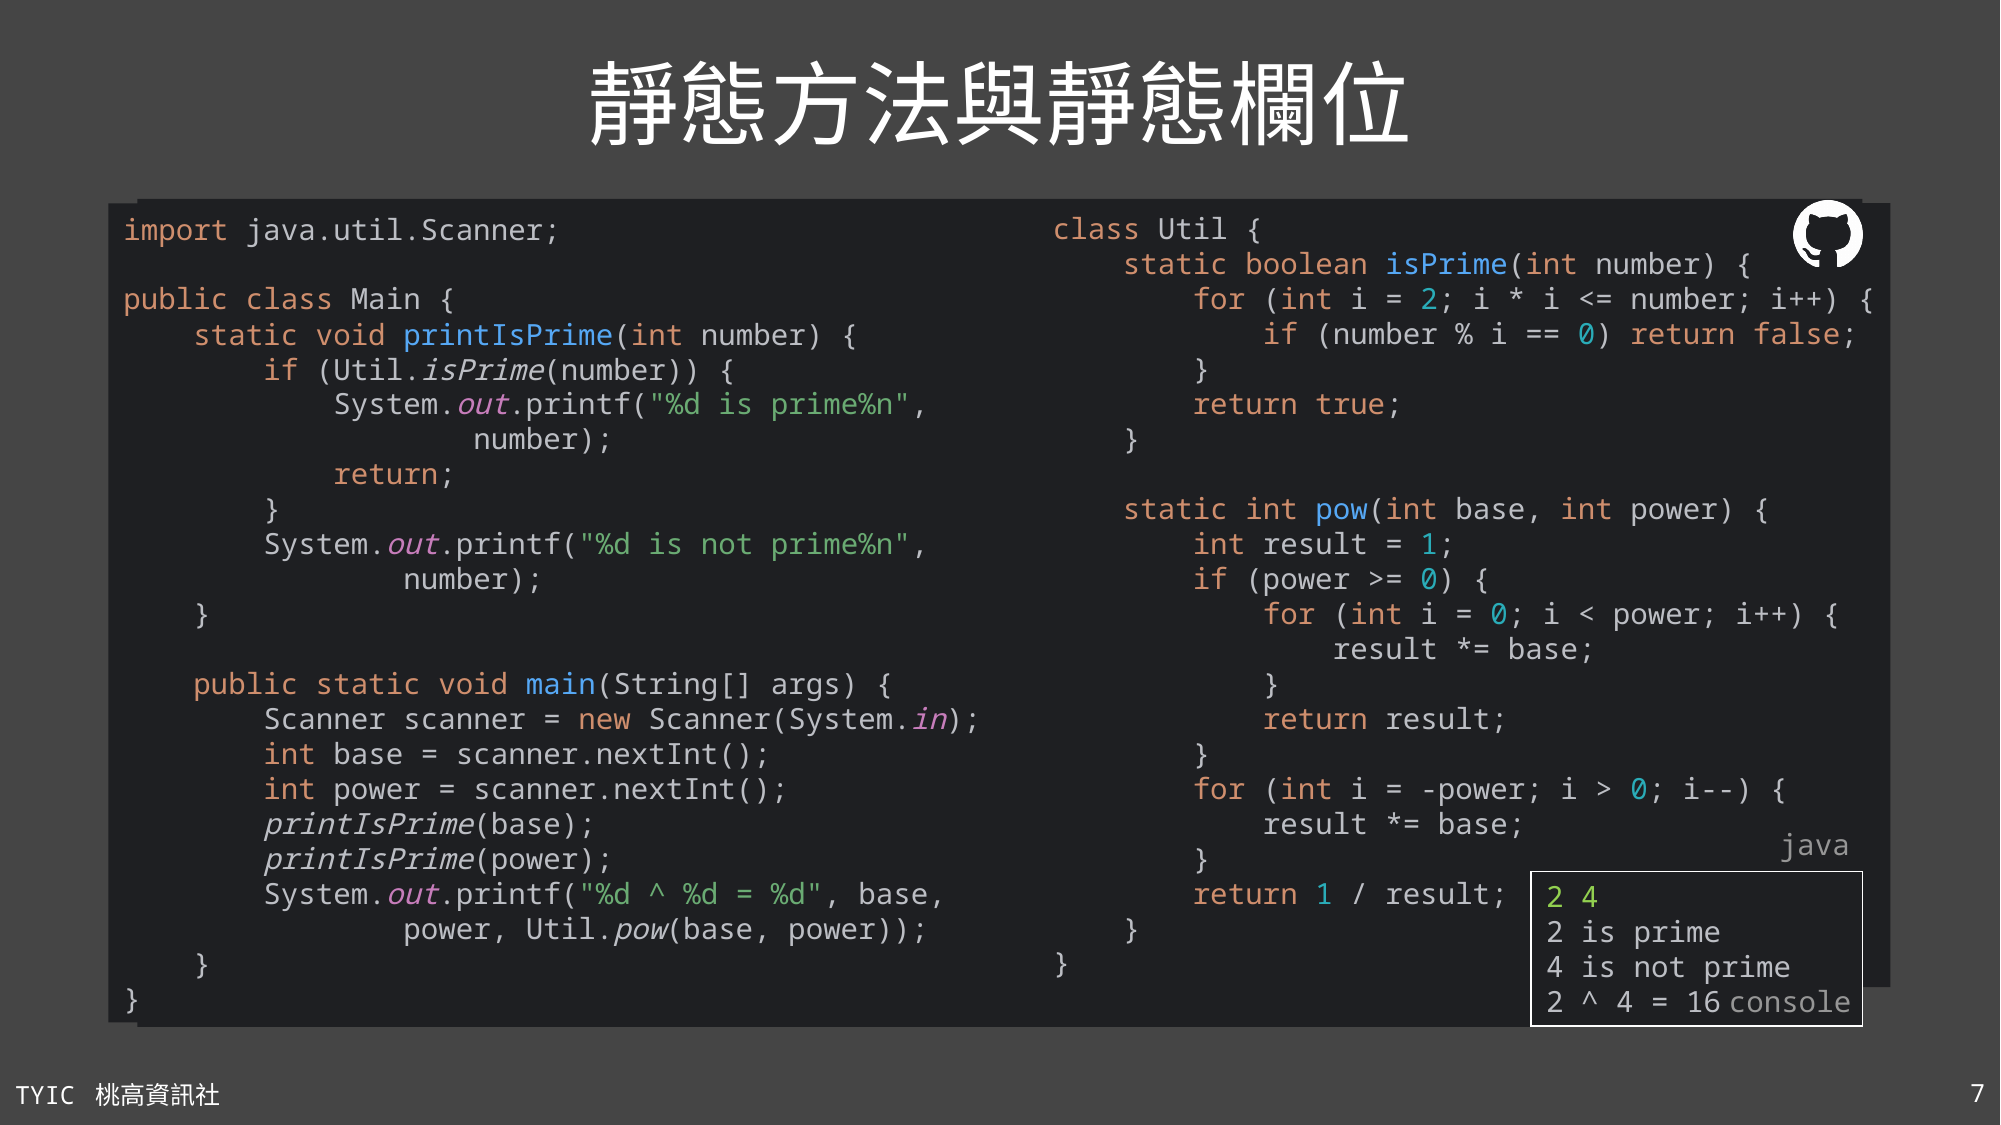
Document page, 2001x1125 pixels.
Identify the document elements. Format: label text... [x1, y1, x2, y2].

title 靜態方法與靜態欄位 [137, 0, 1863, 198]
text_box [137, 198, 1863, 1027]
